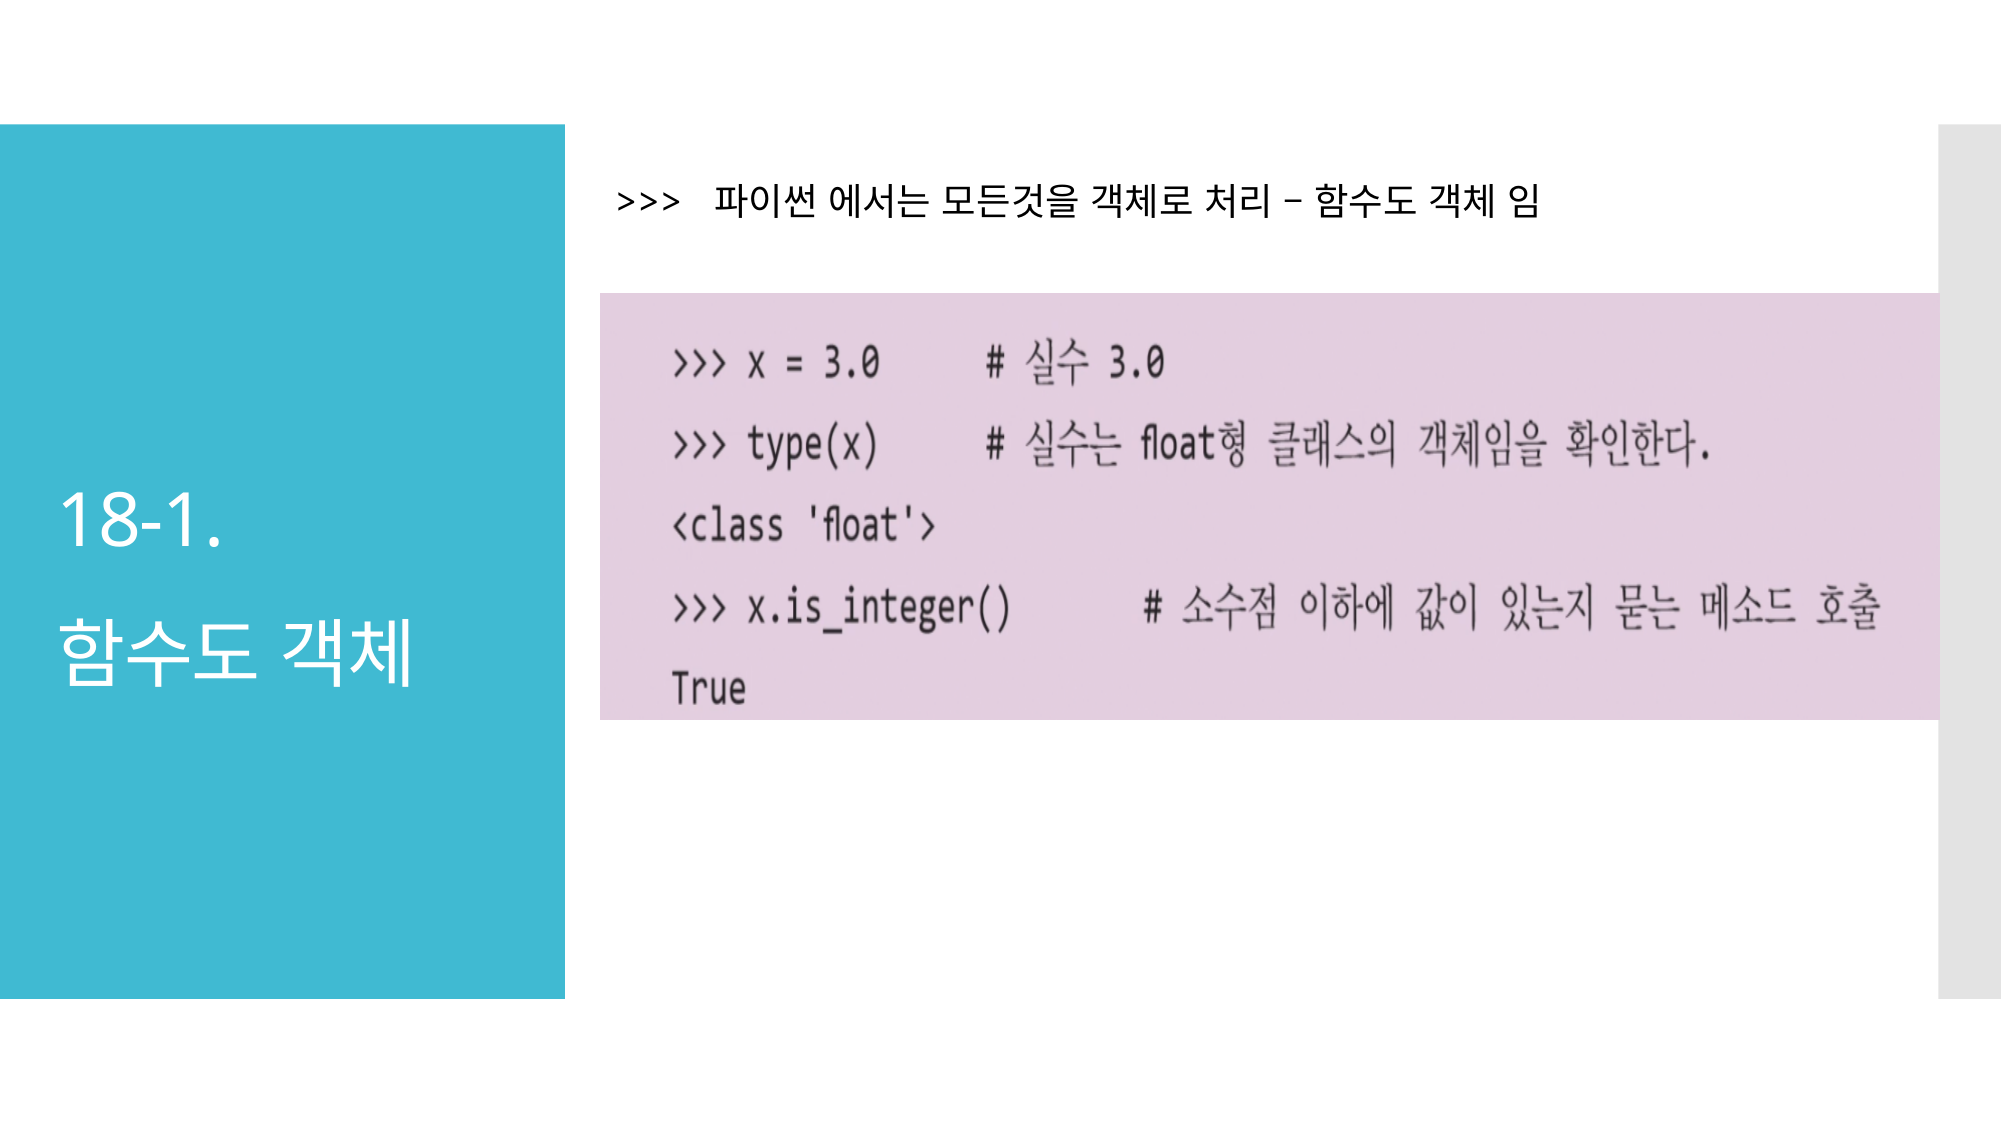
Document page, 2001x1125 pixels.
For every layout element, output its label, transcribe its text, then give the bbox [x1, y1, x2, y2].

title 18-1. 함수도 객체 [41, 184, 577, 940]
picture [600, 292, 1940, 720]
text_box >>> 파이썬 에서는 모든것을 객체로 처리 – 함수도 객체 임 [600, 148, 1842, 231]
